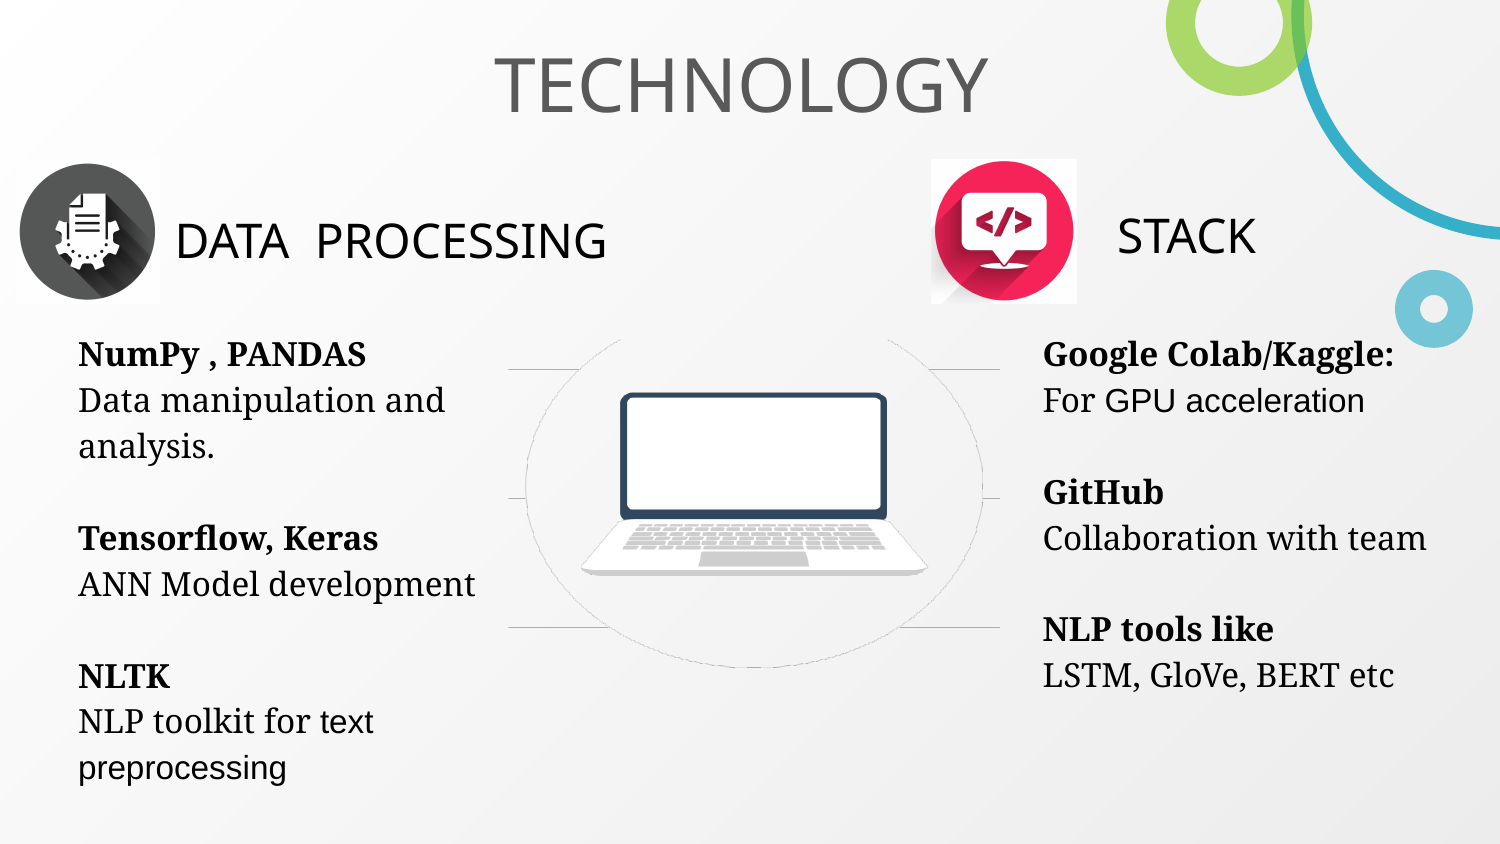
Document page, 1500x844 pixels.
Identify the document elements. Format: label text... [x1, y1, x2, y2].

text_box NumPy , PANDAS Data manipulation and analysis. Tensorflow, Keras ANN Model development NLTK NLP toolkit for text preprocessing [63, 312, 349, 802]
picture [15, 159, 160, 304]
text_box DATA PROCESSING [165, 187, 652, 284]
text_box TECHNOLOGY [459, 8, 1041, 143]
text_box STACK [1102, 182, 1310, 279]
picture [354, 159, 1078, 835]
text_box Google Colab/Kaggle: For GPU acceleration GitHub Collaboration with team NLP tools like LSTM, GloVe, BERT etc [1027, 312, 1457, 710]
